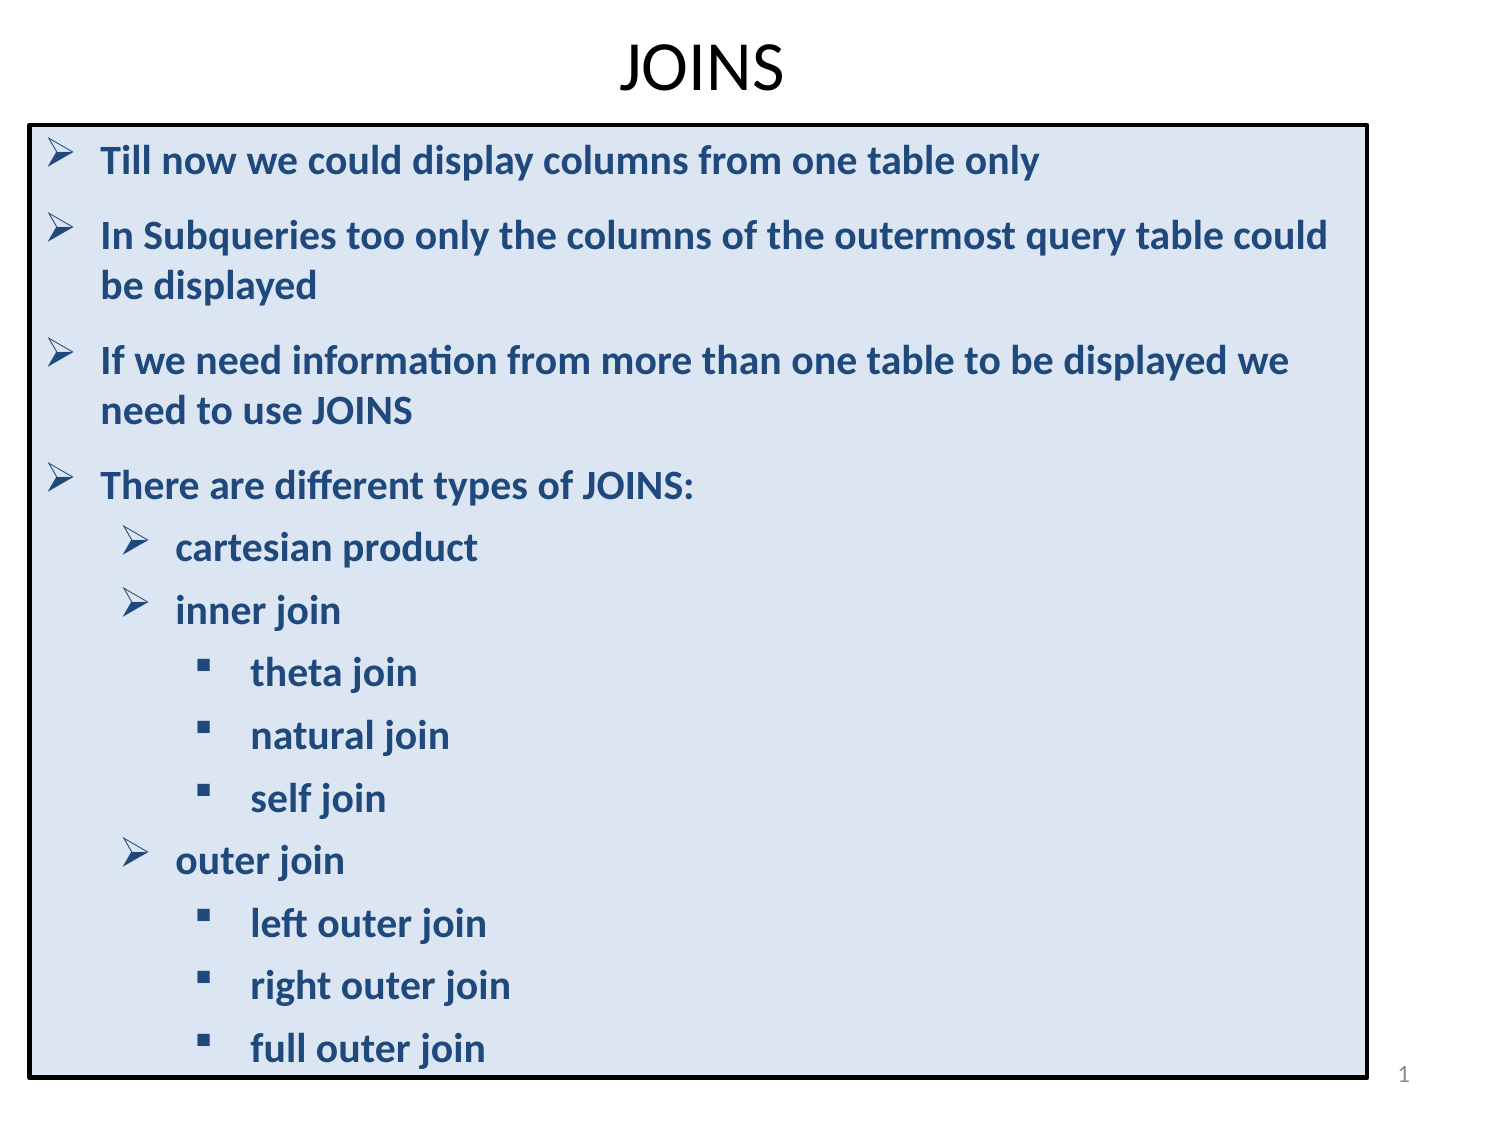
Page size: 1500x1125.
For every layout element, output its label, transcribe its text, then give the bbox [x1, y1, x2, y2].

text_box Till now we could display columns from one table only In Subqueries too only the columns of the outermost query table could be displayed If we need information from more than one table to be displayed we need to use JOINS There are different types of JOINS: cartesian product inner join theta join natural join self join outer join left outer join right outer join full outer join [29, 125, 1367, 1078]
slide_number 1 [1074, 1042, 1425, 1103]
title JOINS [76, 12, 1327, 113]
